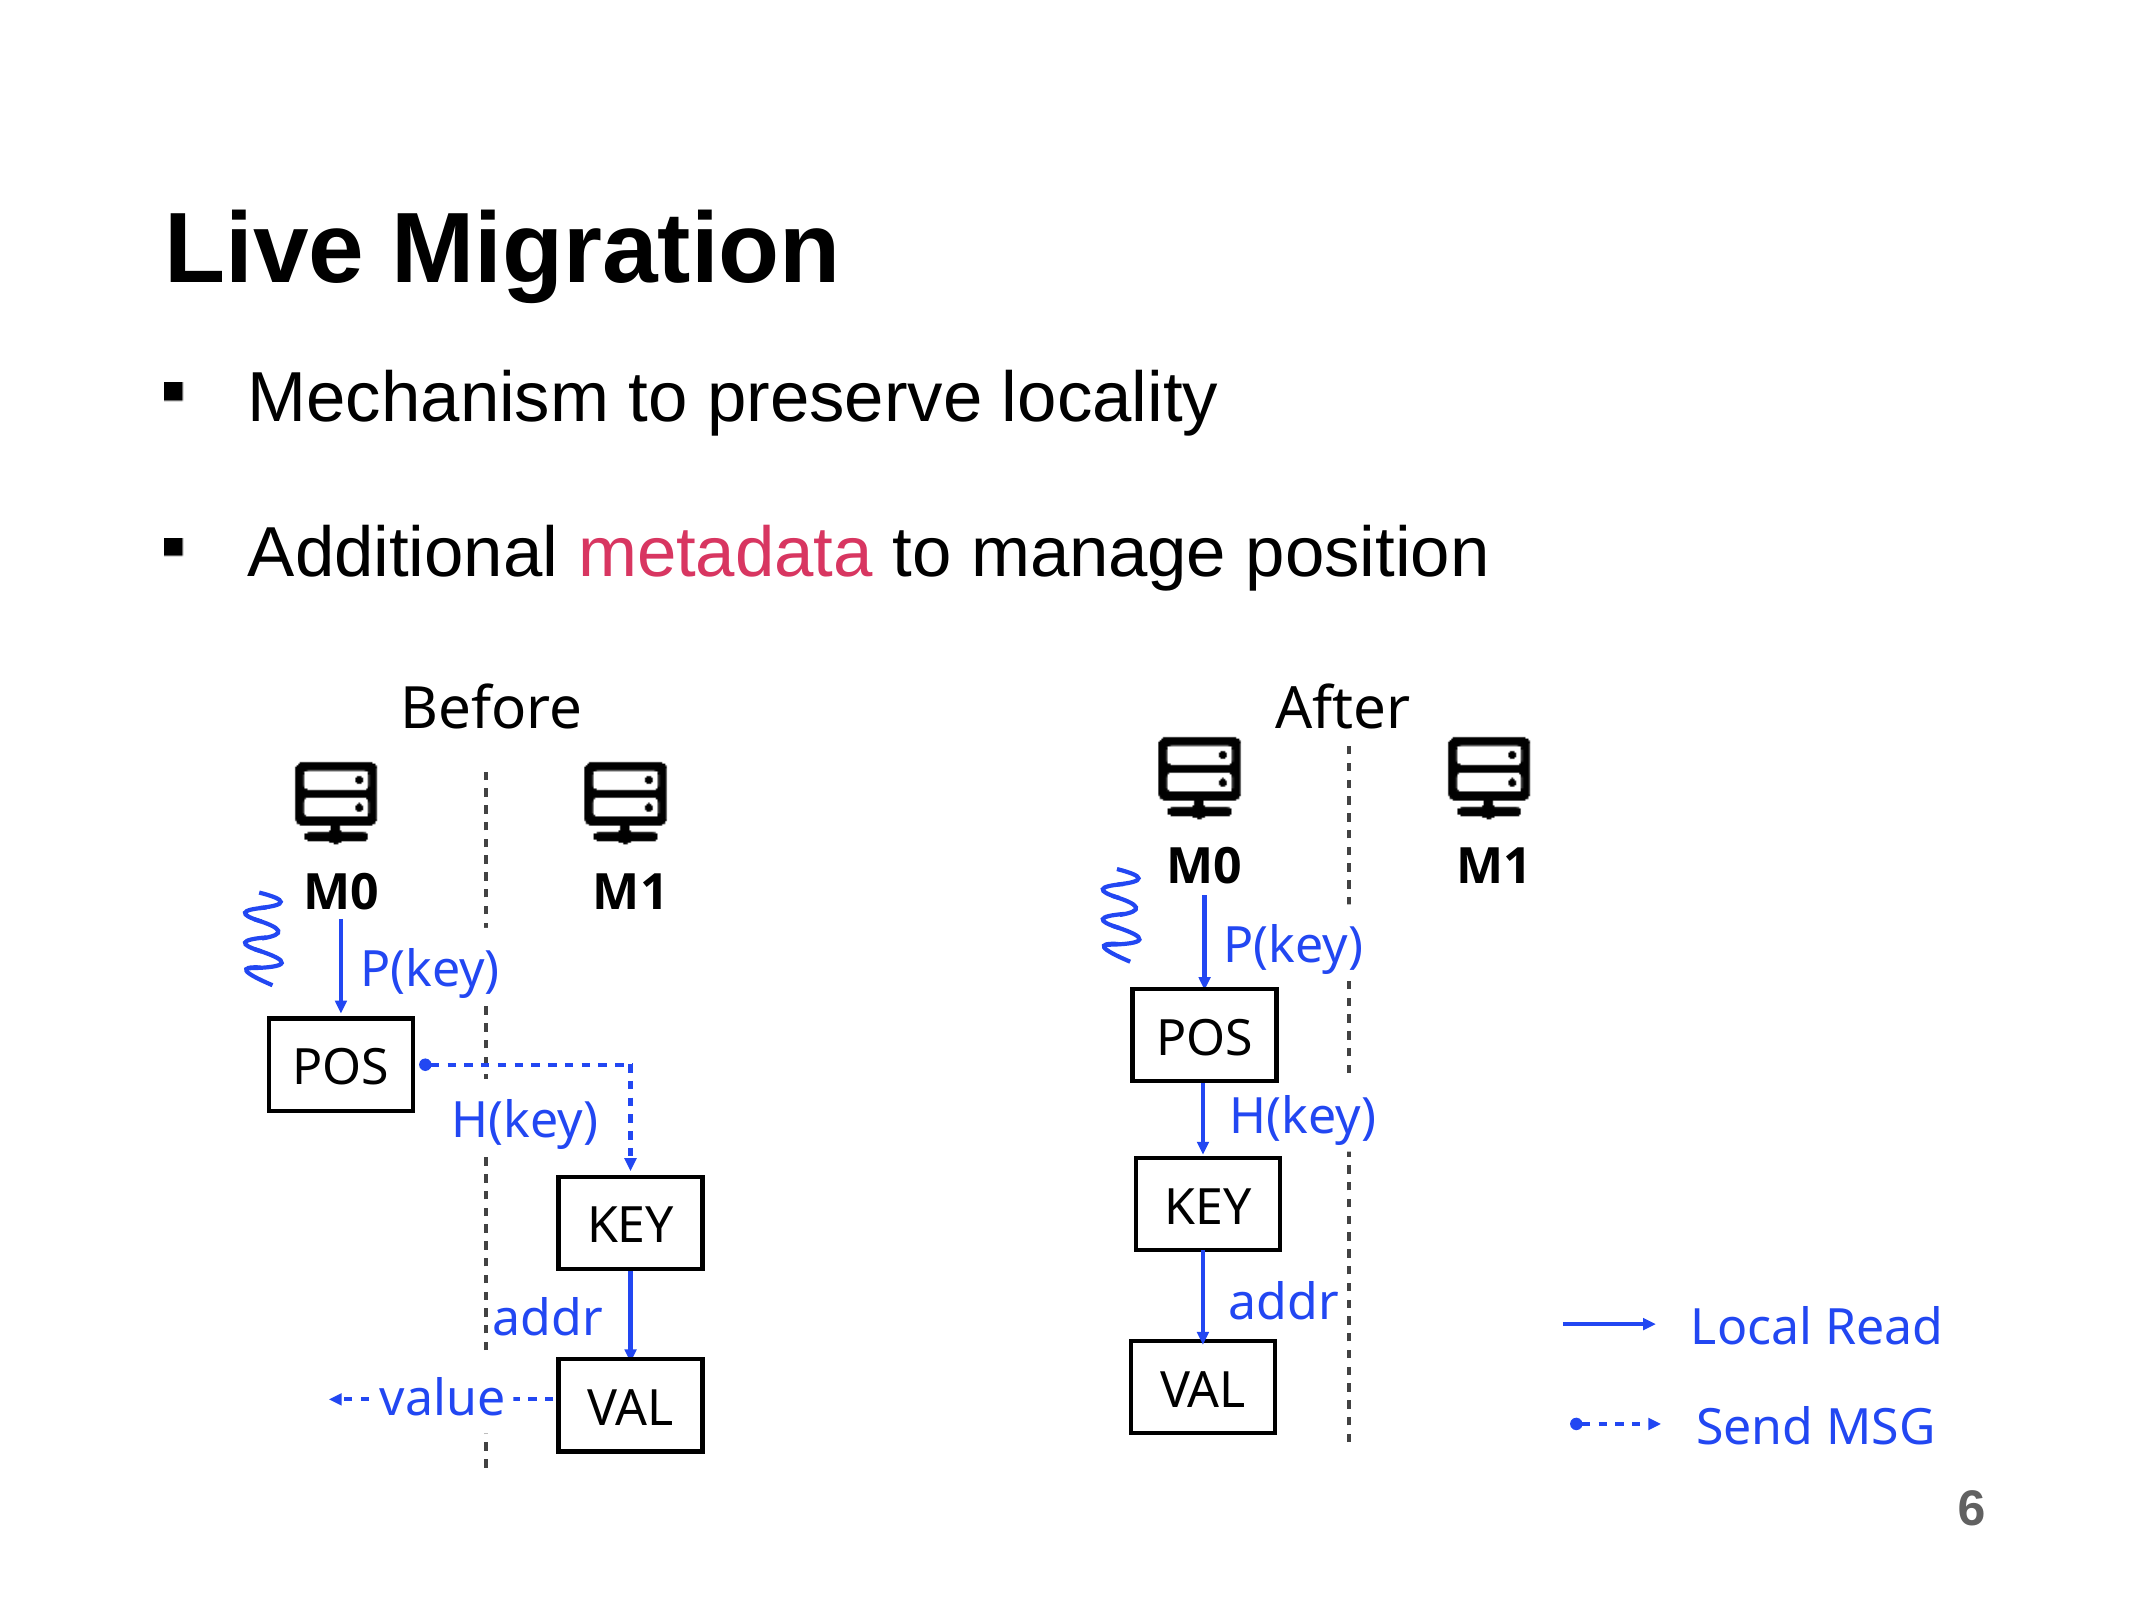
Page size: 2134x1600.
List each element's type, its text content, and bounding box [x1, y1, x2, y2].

title Live Migration [155, 41, 2105, 397]
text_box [425, 1063, 633, 1172]
list Mechanism to preserve locality Additional metadata to manage position [155, 357, 1978, 674]
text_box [268, 918, 508, 1111]
text_box After [1267, 662, 1419, 724]
picture [164, 382, 184, 402]
picture [164, 538, 184, 557]
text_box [244, 892, 279, 986]
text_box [1130, 724, 1556, 1443]
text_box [1202, 1249, 1345, 1345]
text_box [1132, 895, 1372, 1082]
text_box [1102, 868, 1140, 962]
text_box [1562, 1285, 1954, 1462]
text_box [328, 1357, 554, 1434]
slide_number 6 [1947, 1466, 1996, 1545]
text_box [1202, 1068, 1383, 1155]
text_box Before [392, 662, 591, 749]
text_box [279, 750, 703, 1468]
